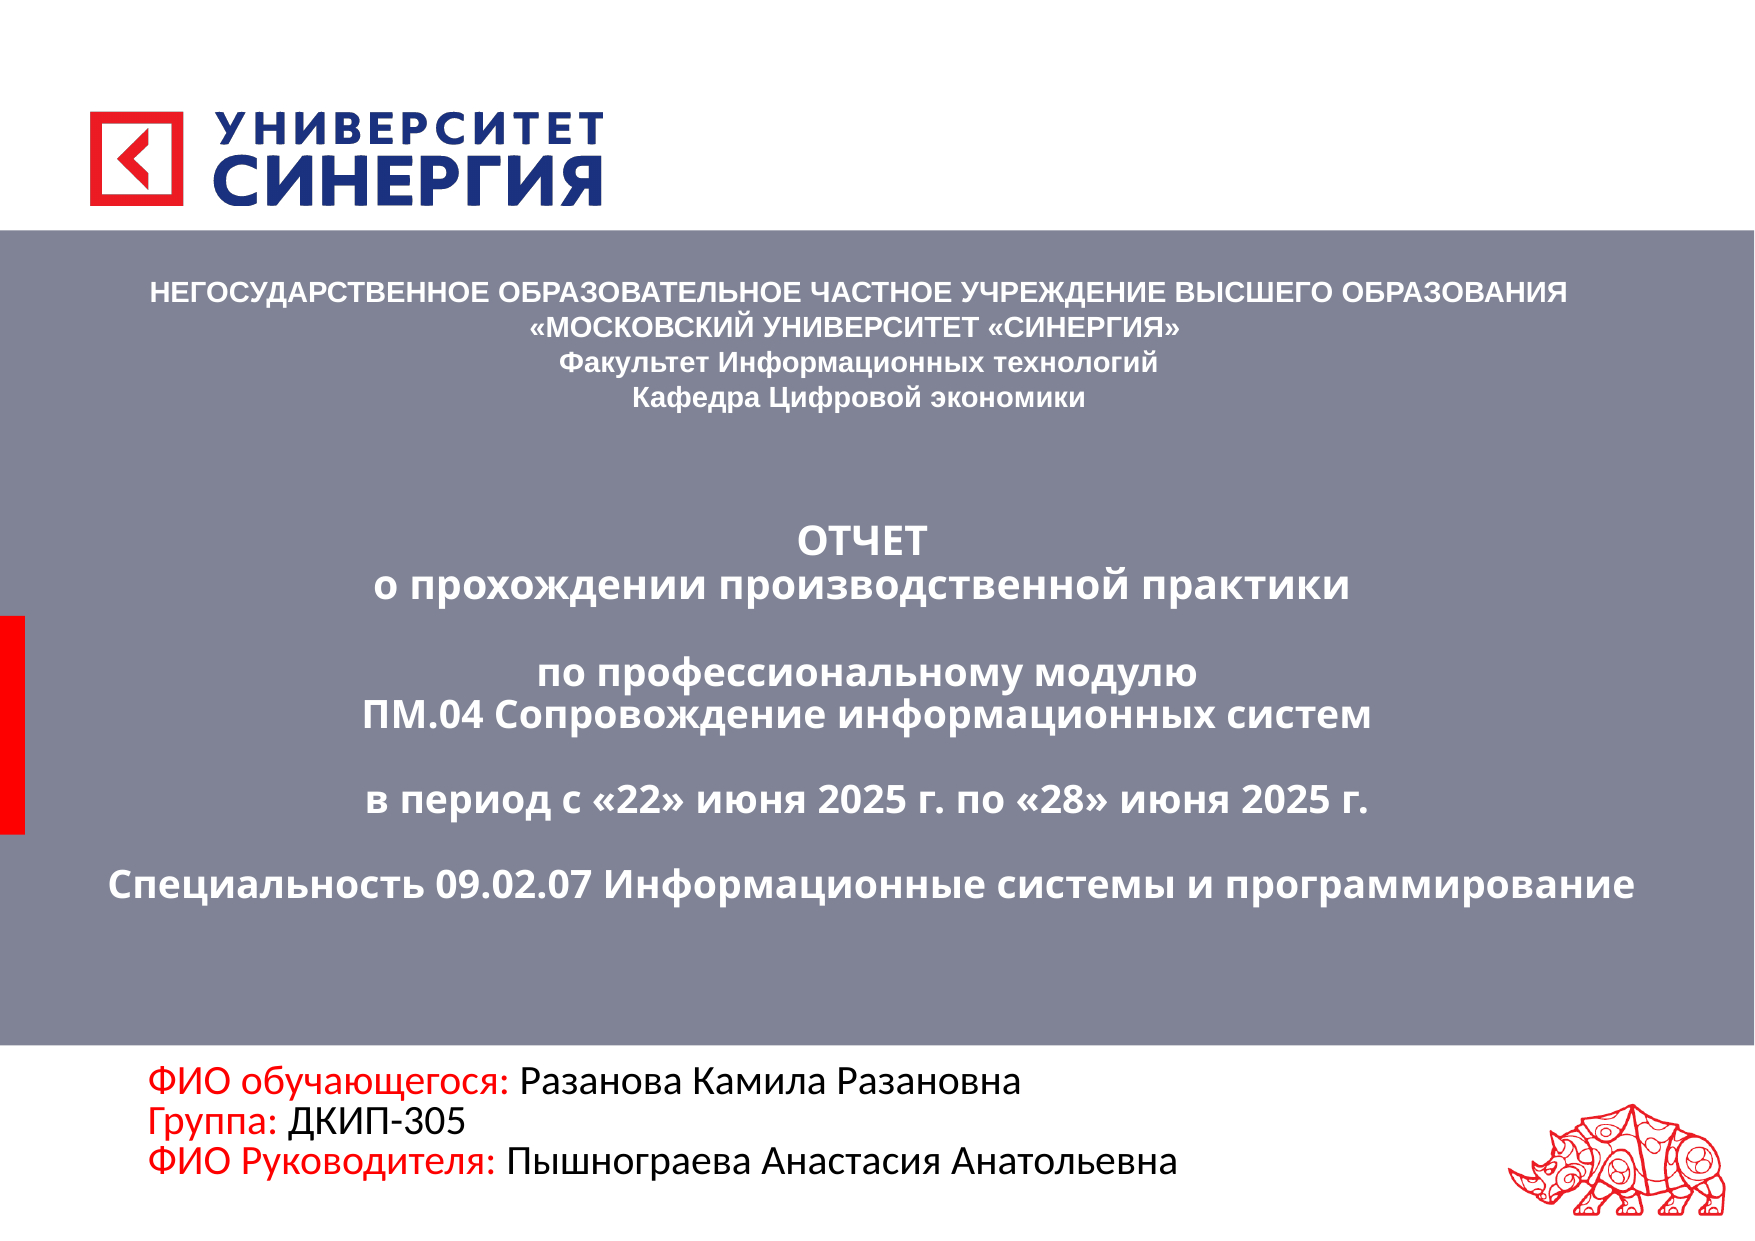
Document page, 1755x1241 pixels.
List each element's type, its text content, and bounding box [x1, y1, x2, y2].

picture [89, 111, 603, 206]
text_box НЕГОСУДАРСТВЕННОЕ ОБРАЗОВАТЕЛЬНОЕ ЧАСТНОЕ УЧРЕЖДЕНИЕ ВЫСШЕГО ОБРАЗОВАНИЯ «МОСКОВСКИЙ УНИВЕРСИТЕТ «СИНЕРГИЯ» Факультет Информационных технологий Кафедра Цифровой экономики [109, 265, 1610, 421]
title ОТЧЕТ о прохождении производственной практики по профессиональному модулю ПМ.04 Сопровождение информационных систем в период с «22» июня 2025 г. по «28» июня 2025 г. Специальность 09.02.07 Информационные системы и программирование [73, 466, 1662, 979]
picture [1563, 1080, 1755, 1229]
text_box ФИО обучающегося: Разанова Камила Разановна Группа: ДКИП-305 ФИО Руководителя: Пышнограева Анастасия Анатольевна [132, 1030, 1563, 1241]
